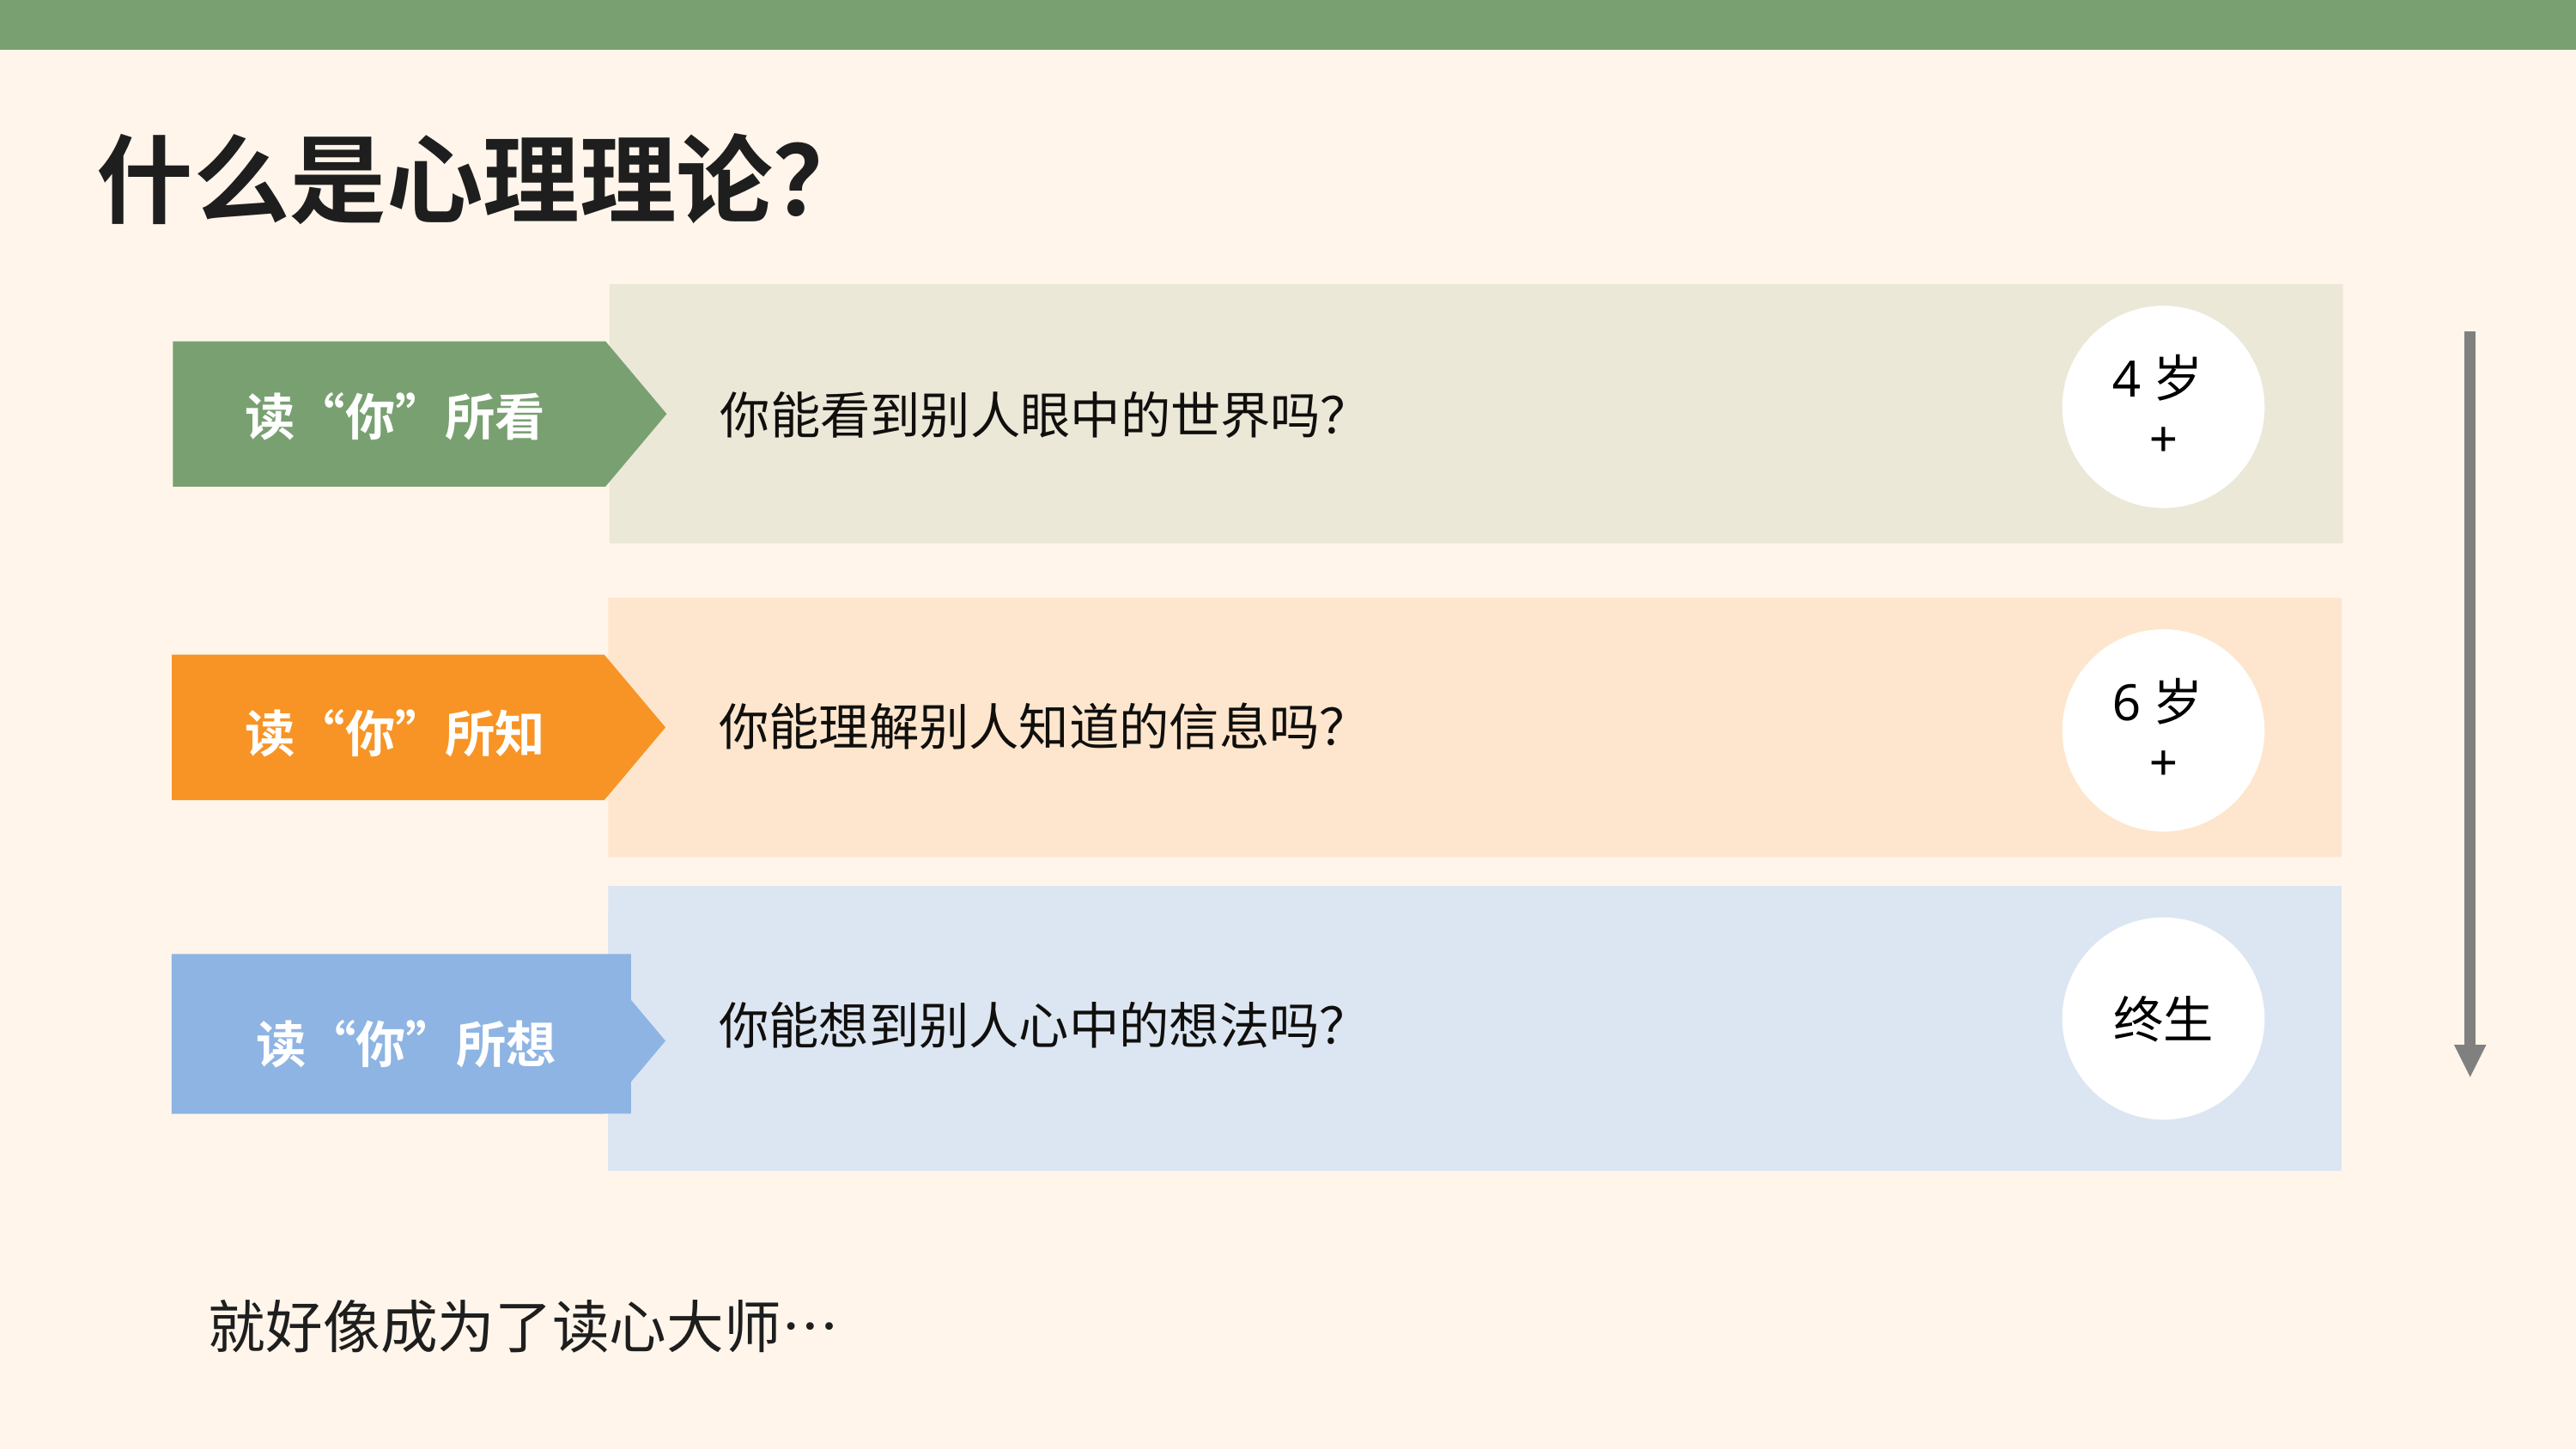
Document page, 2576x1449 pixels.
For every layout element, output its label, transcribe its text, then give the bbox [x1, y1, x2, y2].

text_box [609, 283, 2343, 544]
text_box 什么是心理理论？ [96, 112, 1390, 235]
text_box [173, 341, 667, 488]
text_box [171, 654, 666, 801]
text_box 就好像成为了读心大师… [196, 1231, 2439, 1367]
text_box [171, 967, 666, 1114]
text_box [0, 0, 2576, 50]
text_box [608, 597, 2342, 858]
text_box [608, 911, 2342, 1171]
